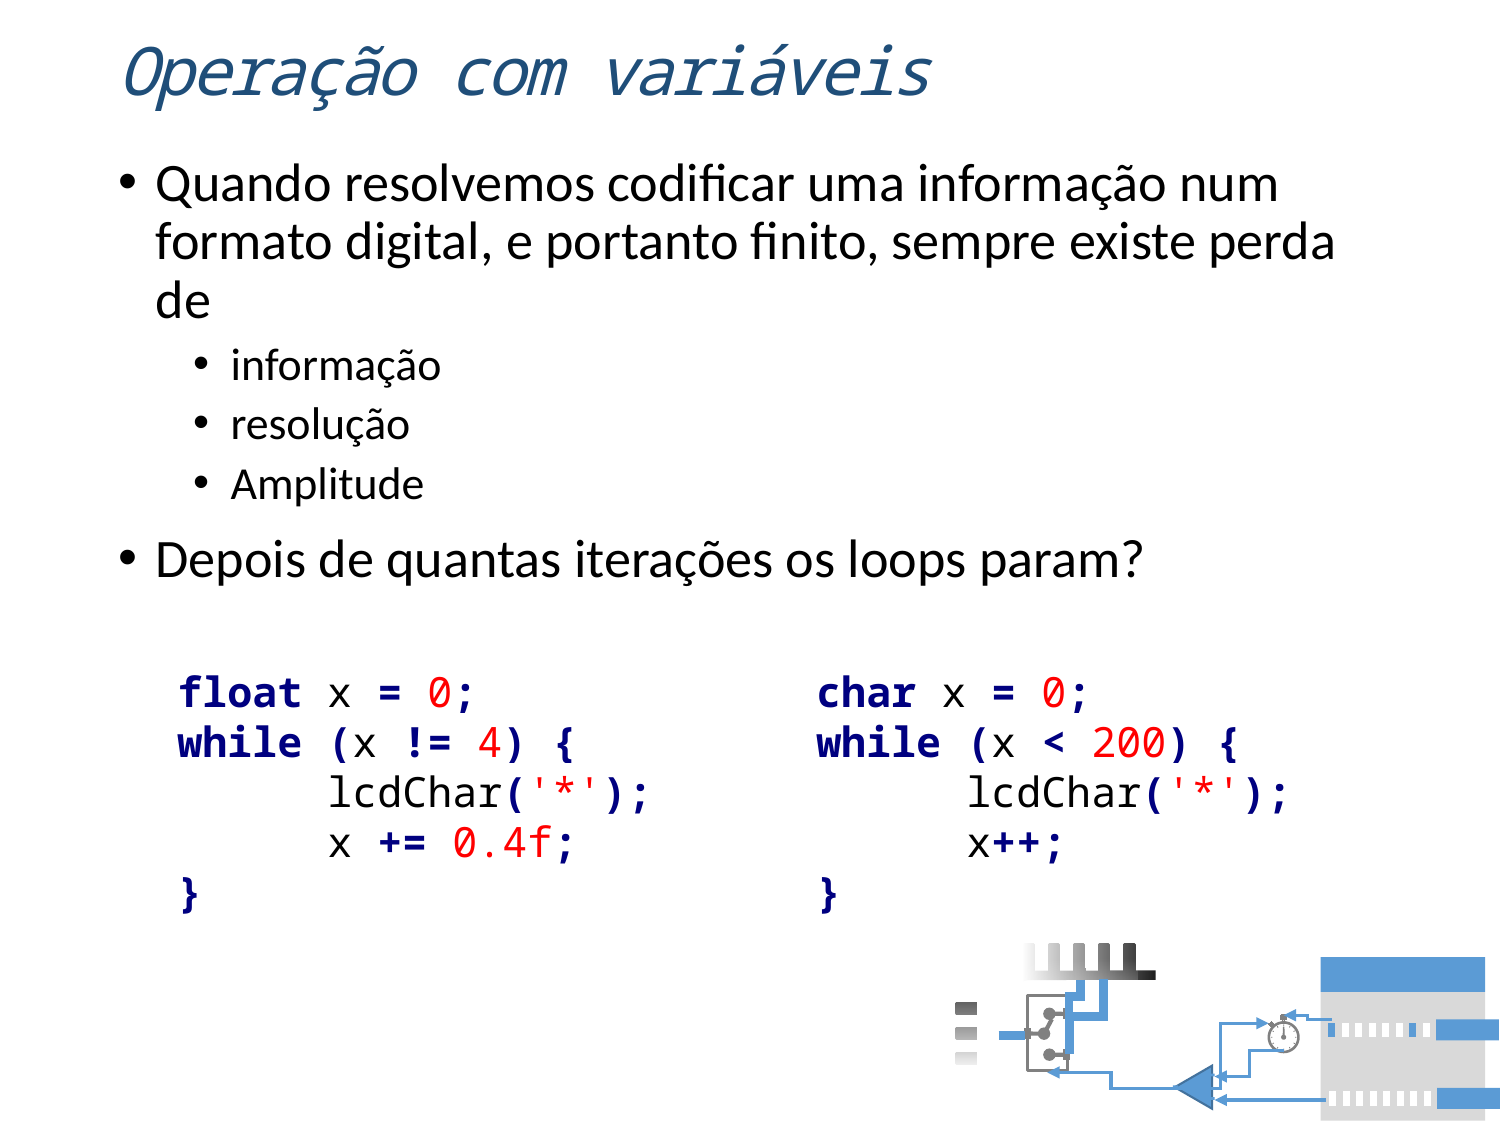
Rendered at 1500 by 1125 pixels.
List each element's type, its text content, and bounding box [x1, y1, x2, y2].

list Quando resolvemos codificar uma informação num formato digital, e portanto finito, sempre existe perda de informação resolução Amplitude Depois de quantas iterações os loops param? [103, 147, 1397, 1019]
title Operação com variáveis [103, 17, 1397, 131]
text_box char x = 0; while (x < 200) { lcdChar('*'); x++; } [801, 658, 1319, 924]
text_box float x = 0; while (x != 4) { lcdChar('*'); x += 0.4f; } [162, 658, 680, 924]
